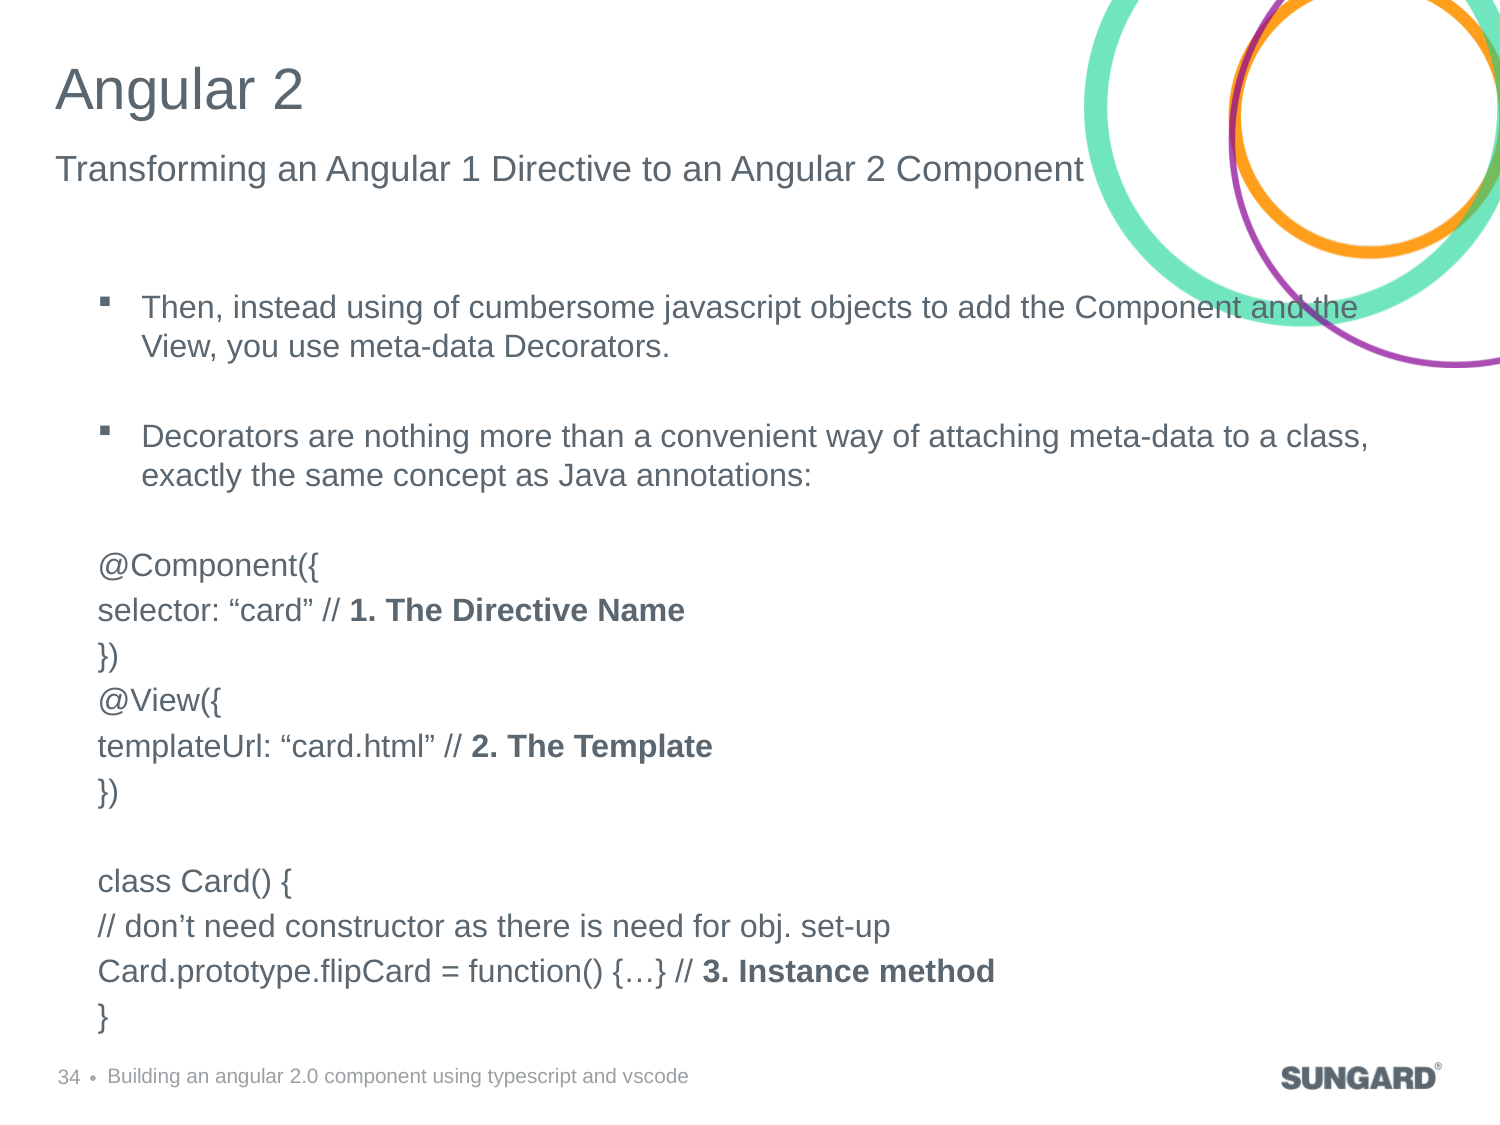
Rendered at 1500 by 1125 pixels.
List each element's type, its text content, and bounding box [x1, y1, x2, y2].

footer Building an angular 2.0 component using typescript and vscode [107, 1057, 1113, 1094]
picture [1278, 1060, 1445, 1092]
title Angular 2 [40, 43, 1090, 137]
slide_number 34 [39, 1057, 96, 1095]
list Transforming an Angular 1 Directive to an Angular 2 Component Then, instead using of cumbersome javascript objects to add the Component and the View, you use meta-data Decorators. Decorators are nothing more than a convenient way of attaching meta-data to a class, exactly the same concept as Java annotations: @Component({ selector: “card” // 1. The Directive Name }) @View({ templateUrl: “card.html” // 2. The Template }) class Card() { // don’t need constructor as there is need for obj. set-up Card.prototype.flipCard = function() {…} // 3. Instance method } [40, 137, 1460, 1049]
picture [1084, 0, 1500, 368]
